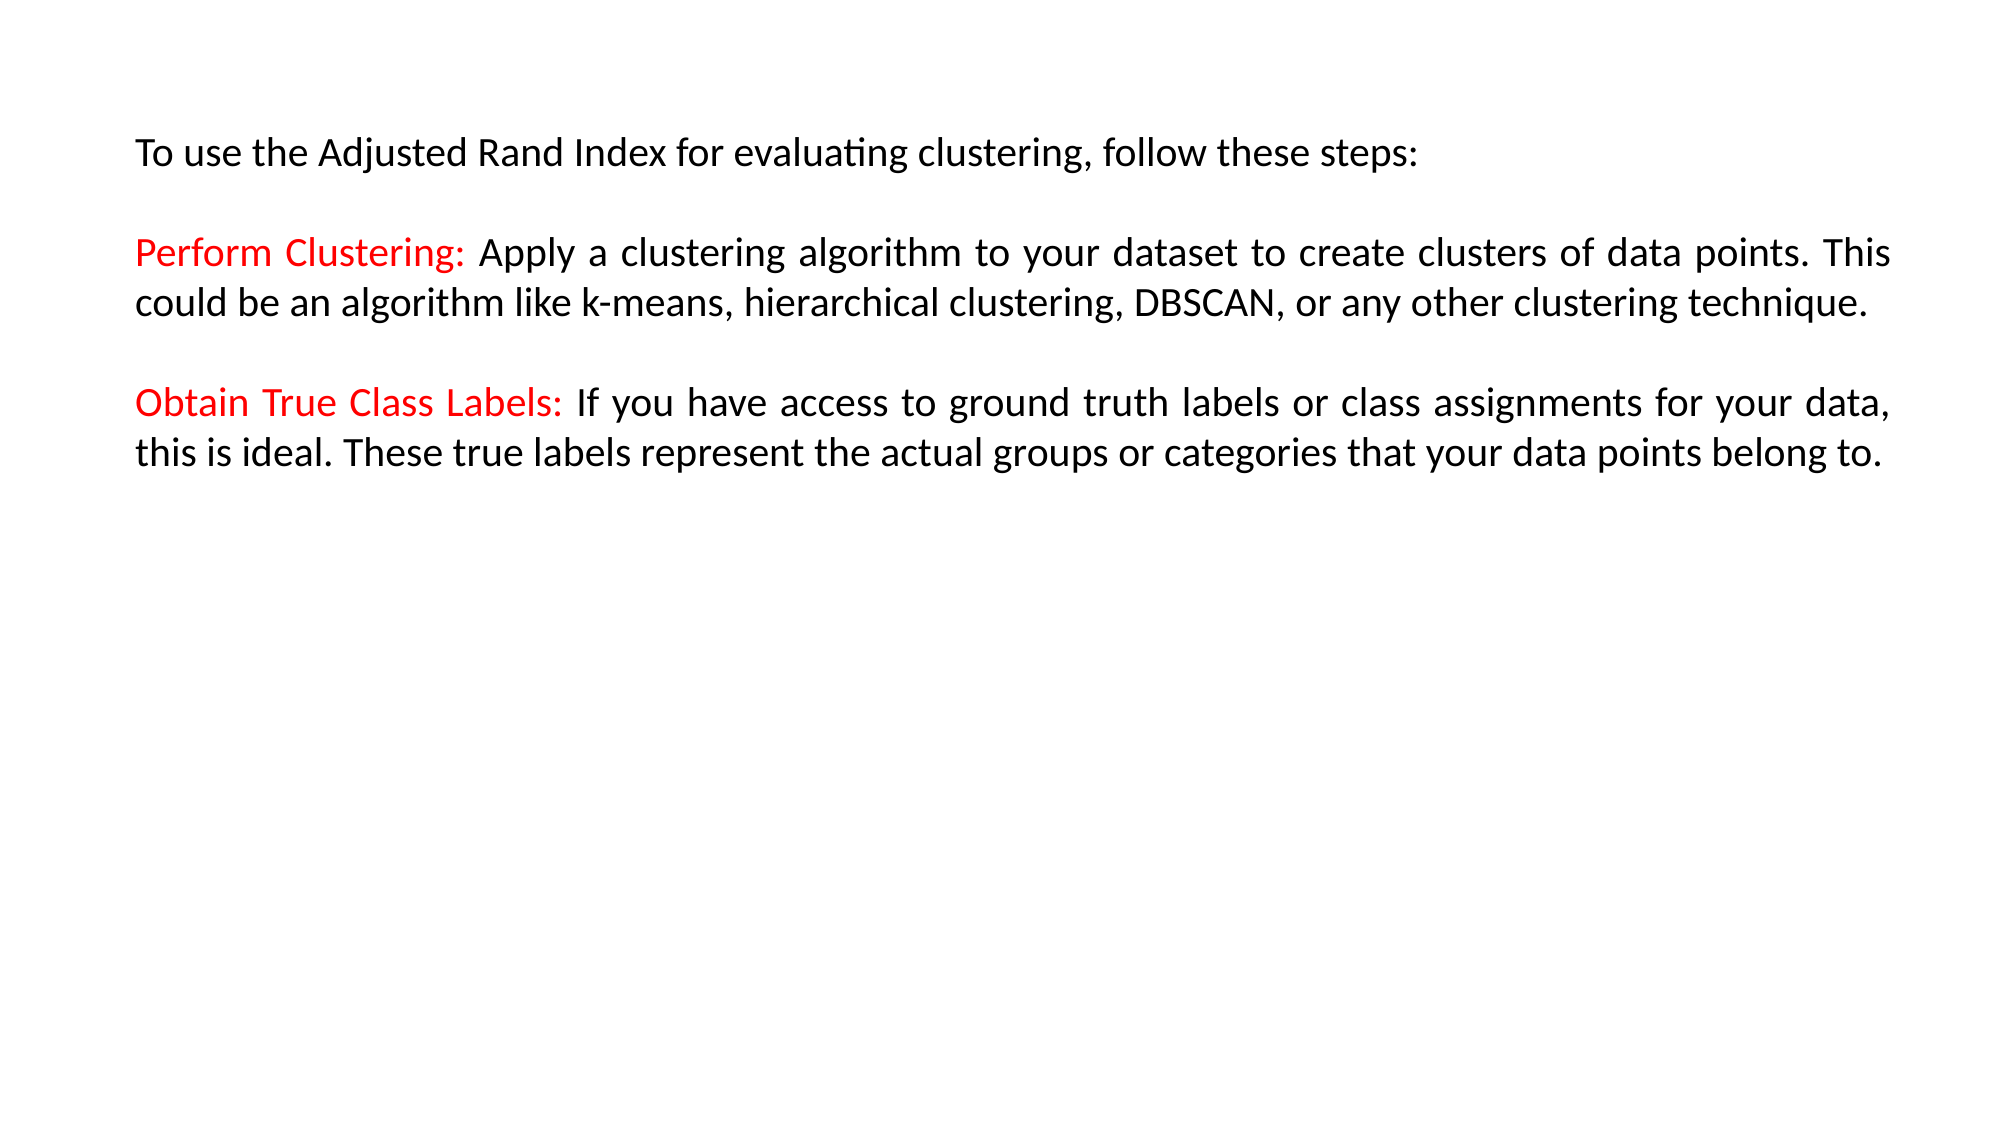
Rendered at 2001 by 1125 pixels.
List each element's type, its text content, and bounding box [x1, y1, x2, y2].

text_box To use the Adjusted Rand Index for evaluating clustering, follow these steps: Perform Clustering: Apply a clustering algorithm to your dataset to create clusters of data points. This could be an algorithm like k-means, hierarchical clustering, DBSCAN, or any other clustering technique. Obtain True Class Labels: If you have access to ground truth labels or class assignments for your data, this is ideal. These true labels represent the actual groups or categories that your data points belong to. [120, 117, 1907, 483]
